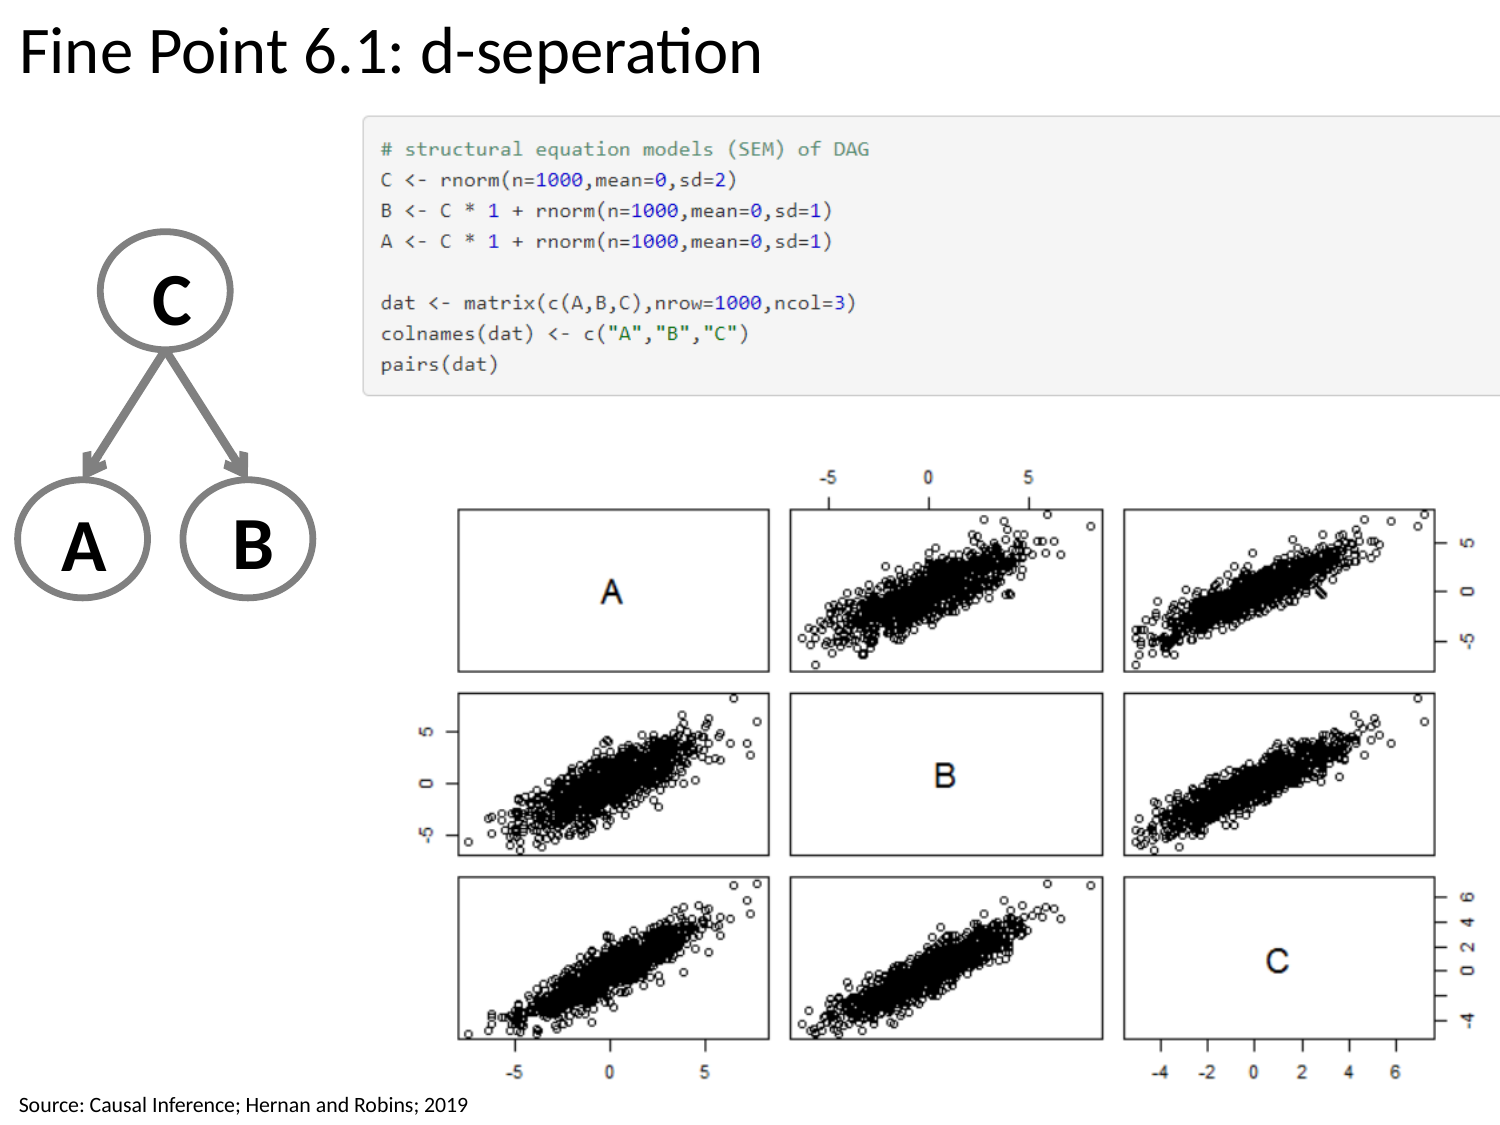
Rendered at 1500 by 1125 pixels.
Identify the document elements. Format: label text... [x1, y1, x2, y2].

text_box Source: Causal Inference; Hernan and Robins; 2019 [4, 1083, 484, 1125]
picture [348, 101, 1500, 1102]
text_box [100, 231, 231, 348]
text_box Fine Point 6.1: d-seperation [4, 0, 780, 95]
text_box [82, 349, 163, 480]
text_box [182, 479, 314, 599]
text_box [17, 479, 148, 599]
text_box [164, 349, 249, 480]
